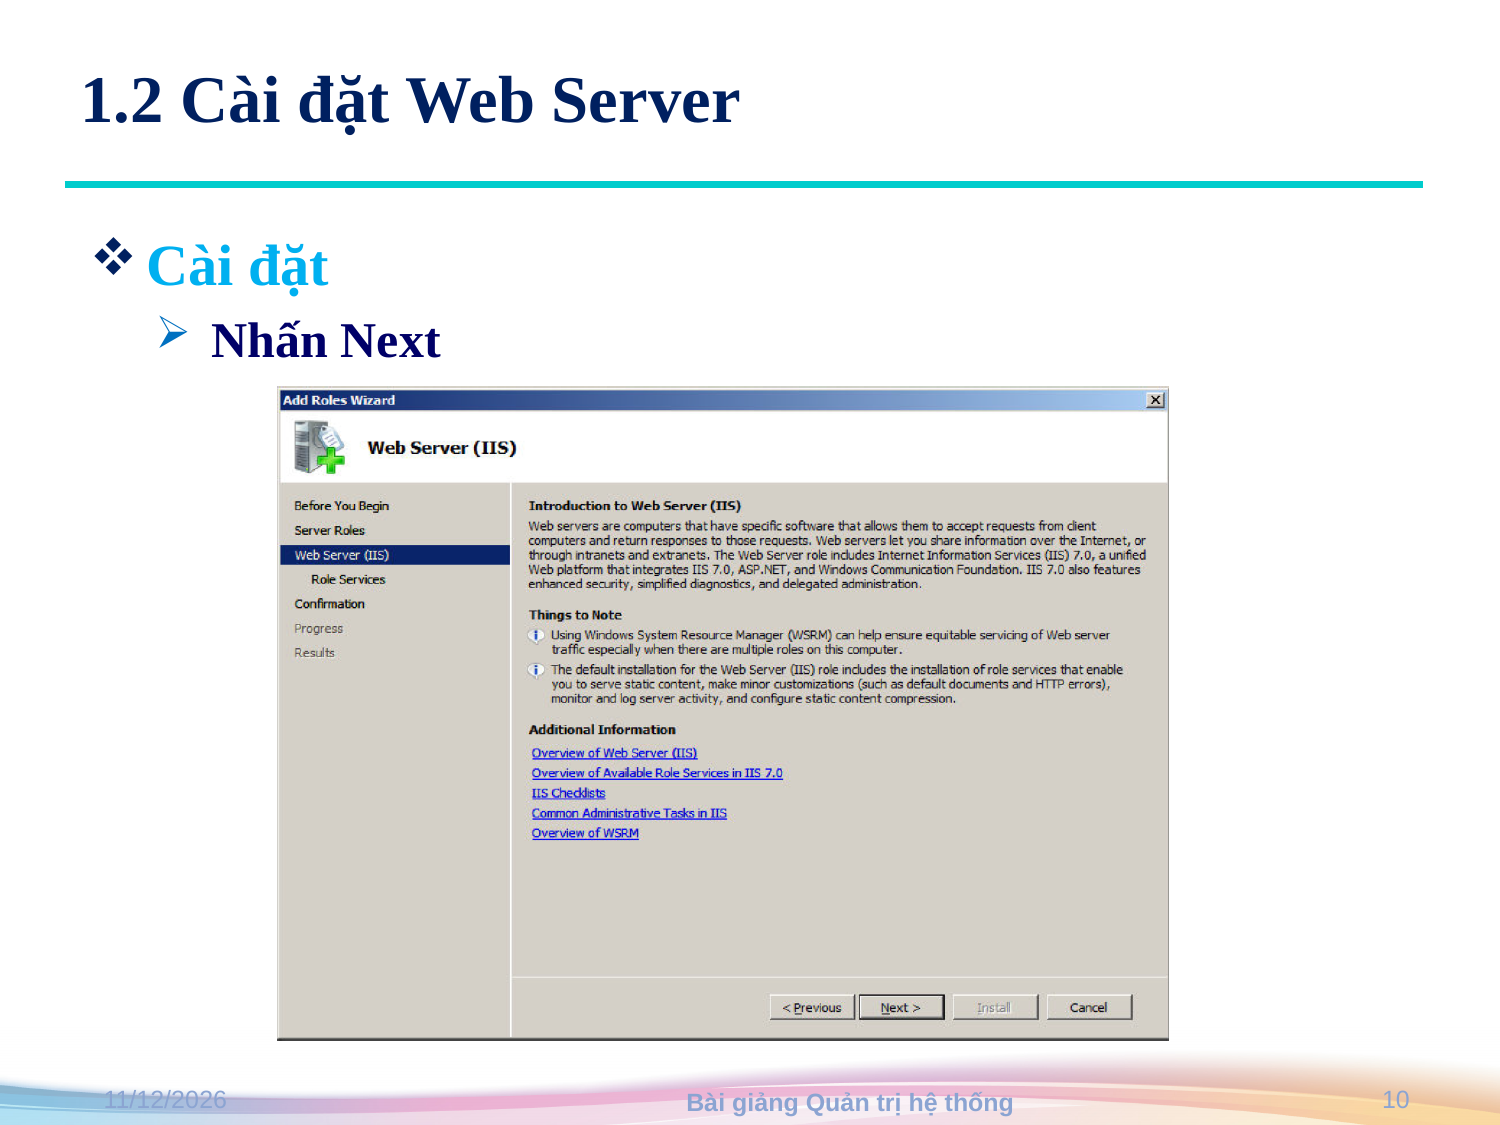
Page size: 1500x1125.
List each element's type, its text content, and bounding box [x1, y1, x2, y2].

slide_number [88, 1077, 309, 1120]
footer Bài giảng Quản trị hệ thống [383, 1077, 1317, 1125]
picture [0, 386, 1500, 1125]
slide_number 10 [1340, 1077, 1425, 1120]
title 1.2 Cài đặt Web Server [65, 7, 1425, 185]
list Cài đặt Nhấn Next [75, 219, 1425, 1005]
